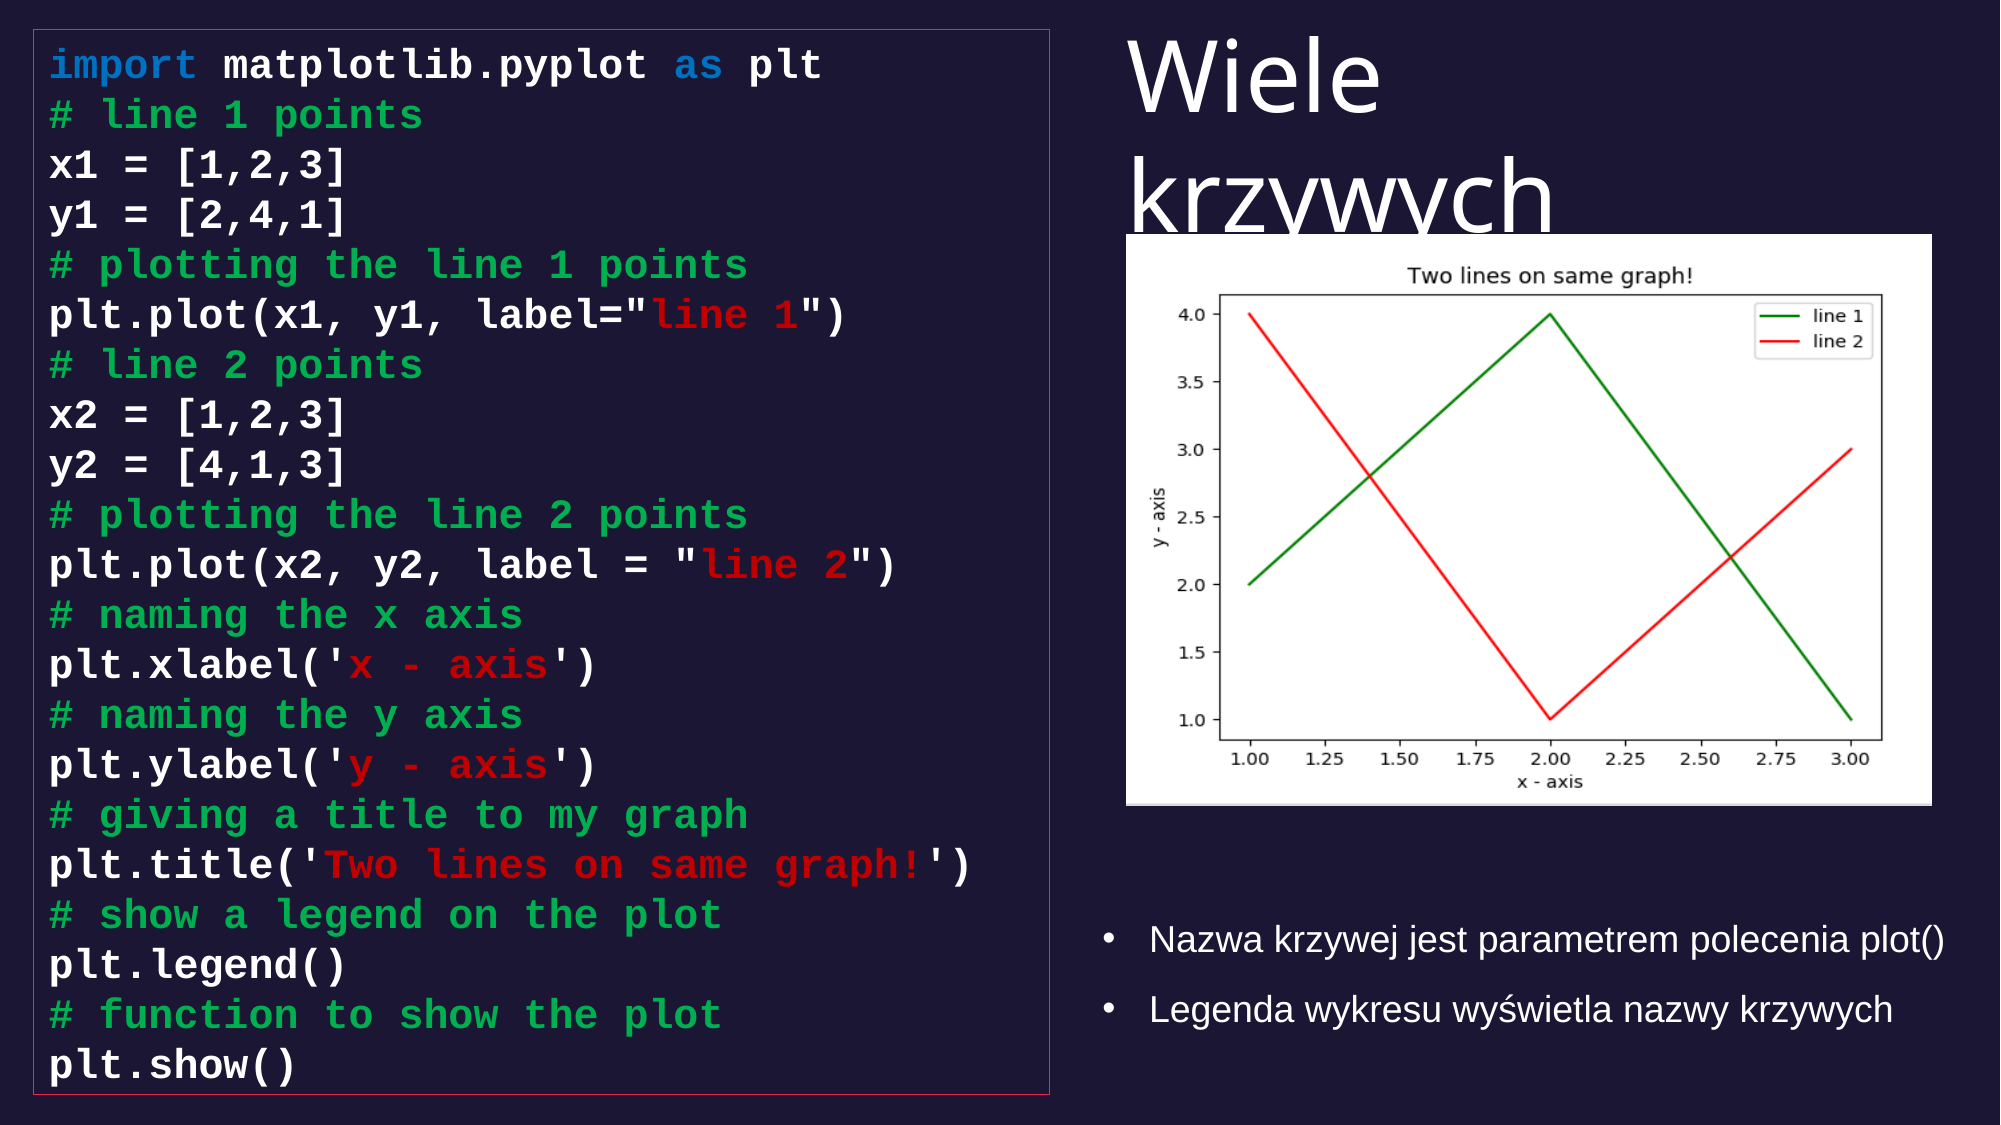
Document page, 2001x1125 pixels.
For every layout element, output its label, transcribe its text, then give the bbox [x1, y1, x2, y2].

text_box Nazwa krzywej jest parametrem polecenia plot() Legenda wykresu wyświetla nazwy krzywych [1087, 907, 2000, 1038]
picture [1126, 234, 1932, 806]
text_box import matplotlib.pyplot as plt # line 1 points x1 = [1,2,3] y1 = [2,4,1] # plotting the line 1 points plt.plot(x1, y1, label="line 1") # line 2 points x2 = [1,2,3] y2 = [4,1,3] # plotting the line 2 points plt.plot(x2, y2, label = "line 2") # naming the x axis plt.xlabel('x - axis') # naming the y axis plt.ylabel('y - axis') # giving a title to my graph plt.title('Two lines on same graph!') # show a legend on the plot plt.legend() # function to show the plot plt.show() [33, 29, 1050, 1095]
title Wiele krzywych [1126, 12, 1827, 201]
